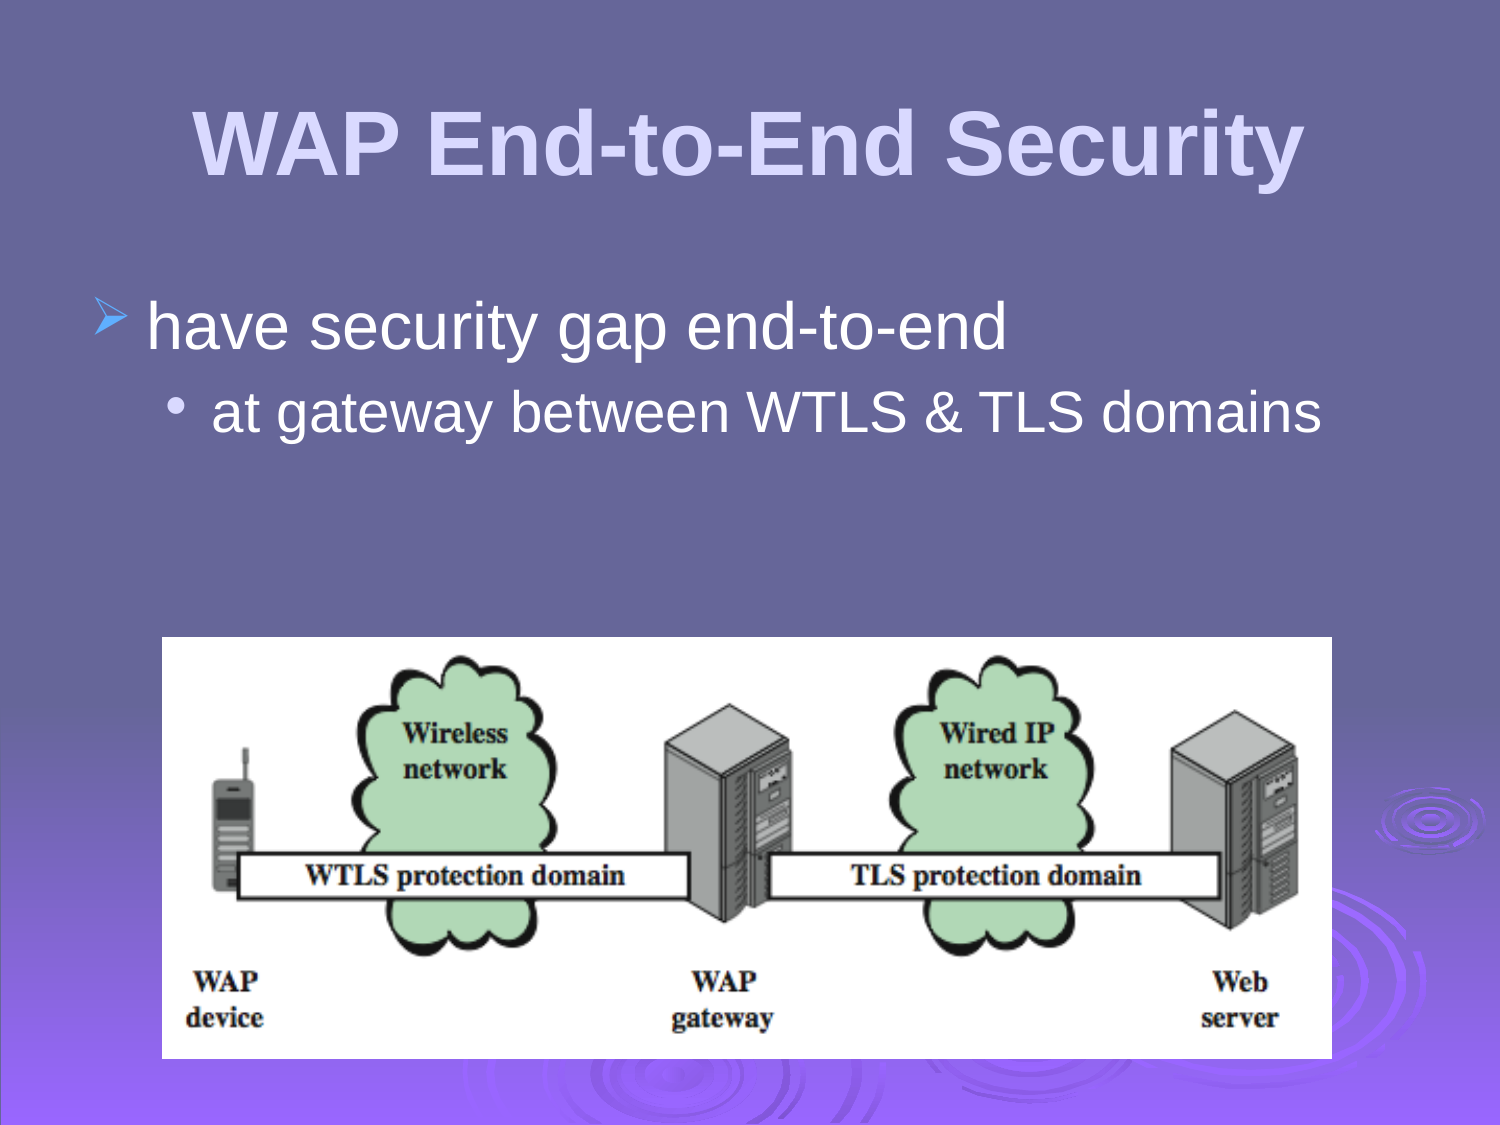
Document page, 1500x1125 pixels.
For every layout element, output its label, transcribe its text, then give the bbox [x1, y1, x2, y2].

title WAP End-to-End Security [74, 45, 1426, 233]
picture [162, 637, 1332, 1059]
list have security gap end-to-end at gateway between WTLS & TLS domains [74, 274, 1426, 563]
